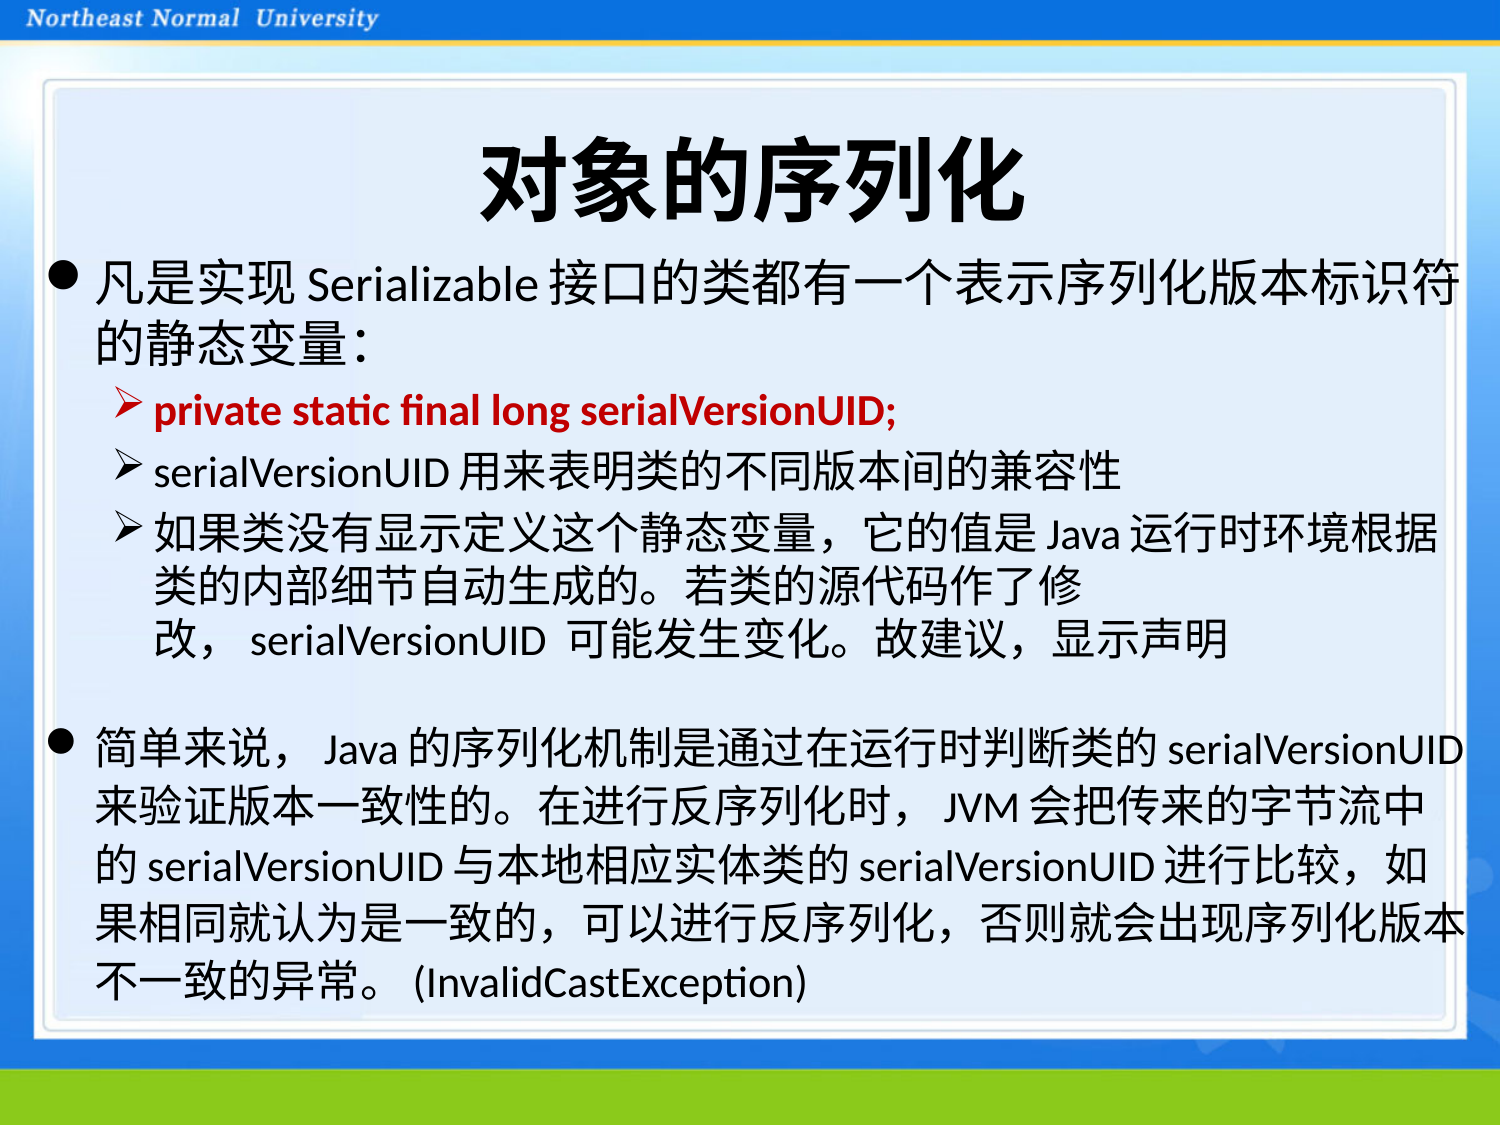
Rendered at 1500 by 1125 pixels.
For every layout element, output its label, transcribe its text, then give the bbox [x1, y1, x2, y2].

title 对象的序列化 [348, 113, 1157, 242]
picture [0, 0, 1500, 1125]
list 凡是实现Serializable接口的类都有一个表示序列化版本标识符的静态变量： private static final long serialVersionUID; serialVersionUID用来表明类的不同版本间的兼容性 如果类没有显示定义这个静态变量，它的值是Java运行时环境根据类的内部细节自动生成的。若类的源代码作了修改，serialVersionUID 可能发生变化。故建议，显示声明 简单来说，Java的序列化机制是通过在运行时判断类的serialVersionUID来验证版本一致性的。在进行反序列化时，JVM会把传来的字节流中的serialVersionUID与本地相应实体类的serialVersionUID进行比较，如果相同就认为是一致的，可以进行反序列化，否则就会出现序列化版本不一致的异常。(InvalidCastException) [29, 243, 1483, 1064]
